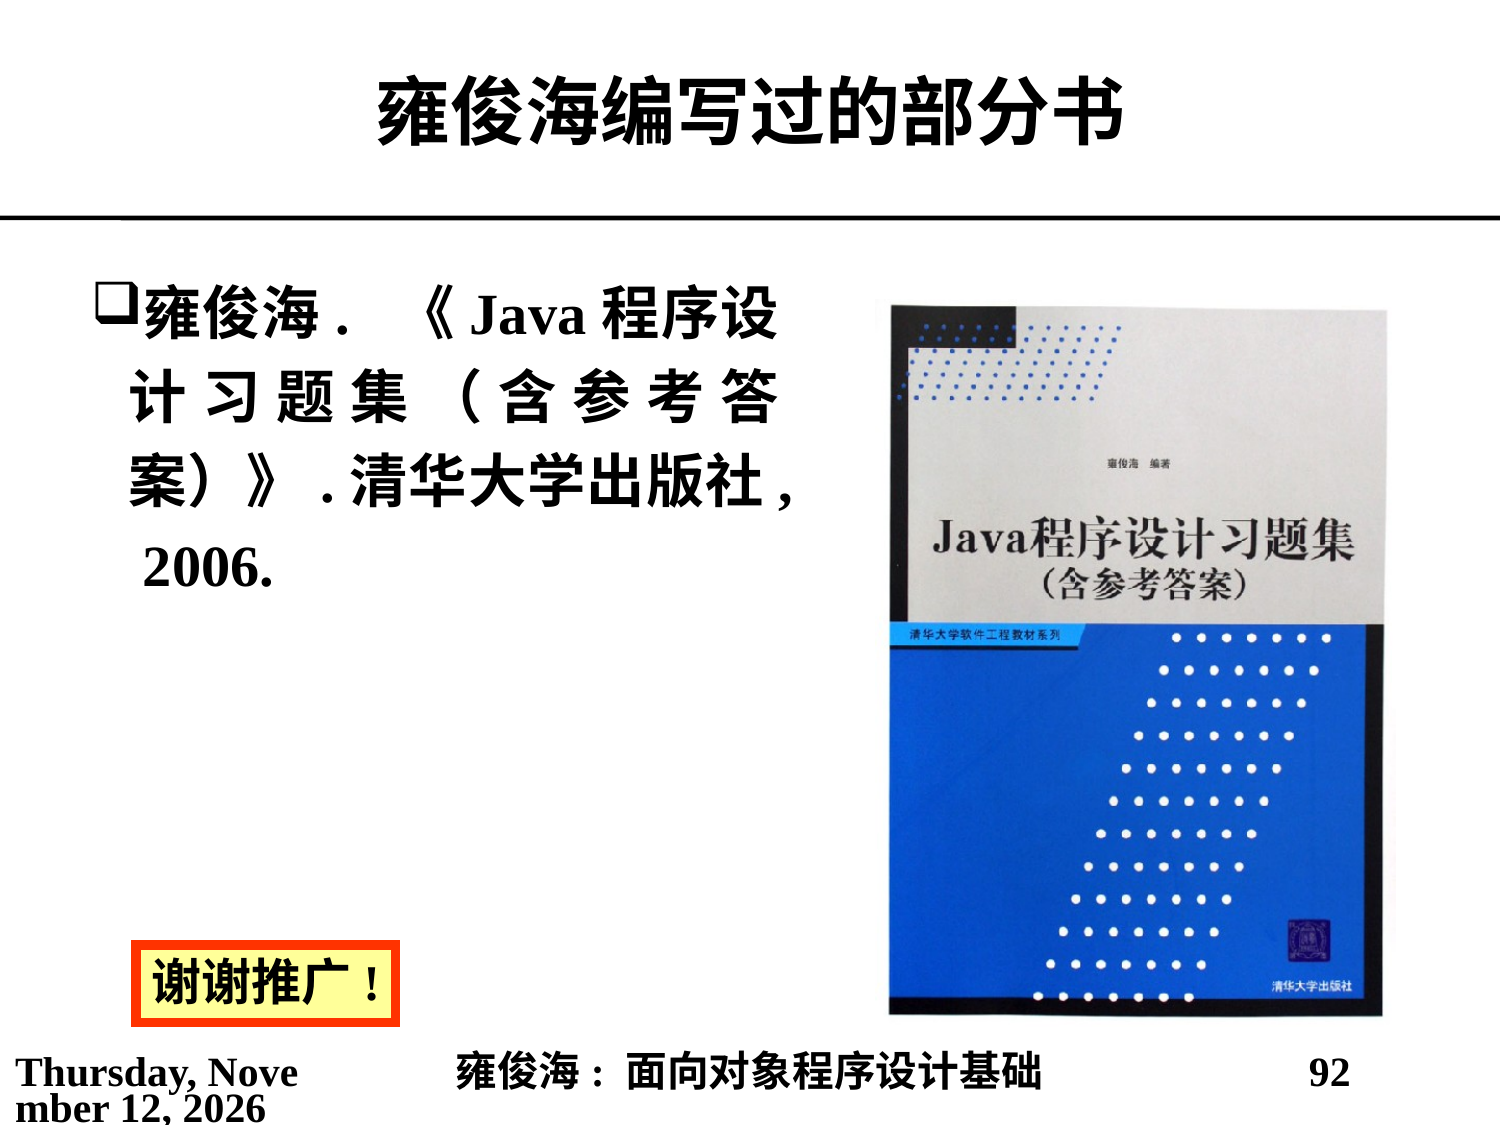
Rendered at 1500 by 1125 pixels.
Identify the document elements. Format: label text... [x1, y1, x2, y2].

title 雍俊海编写过的部分书 [0, 0, 1500, 217]
list 雍俊海. 《Java程序设计习题集（含参考答案）》.清华大学出版社, 2006. [75, 254, 794, 1042]
text_box 谢谢推广! [135, 945, 396, 1023]
footer 雍俊海: 面向对象程序设计基础 [337, 1042, 1161, 1103]
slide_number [0, 1042, 337, 1103]
slide_number 92 [1161, 1042, 1499, 1103]
picture [874, 299, 1396, 1028]
